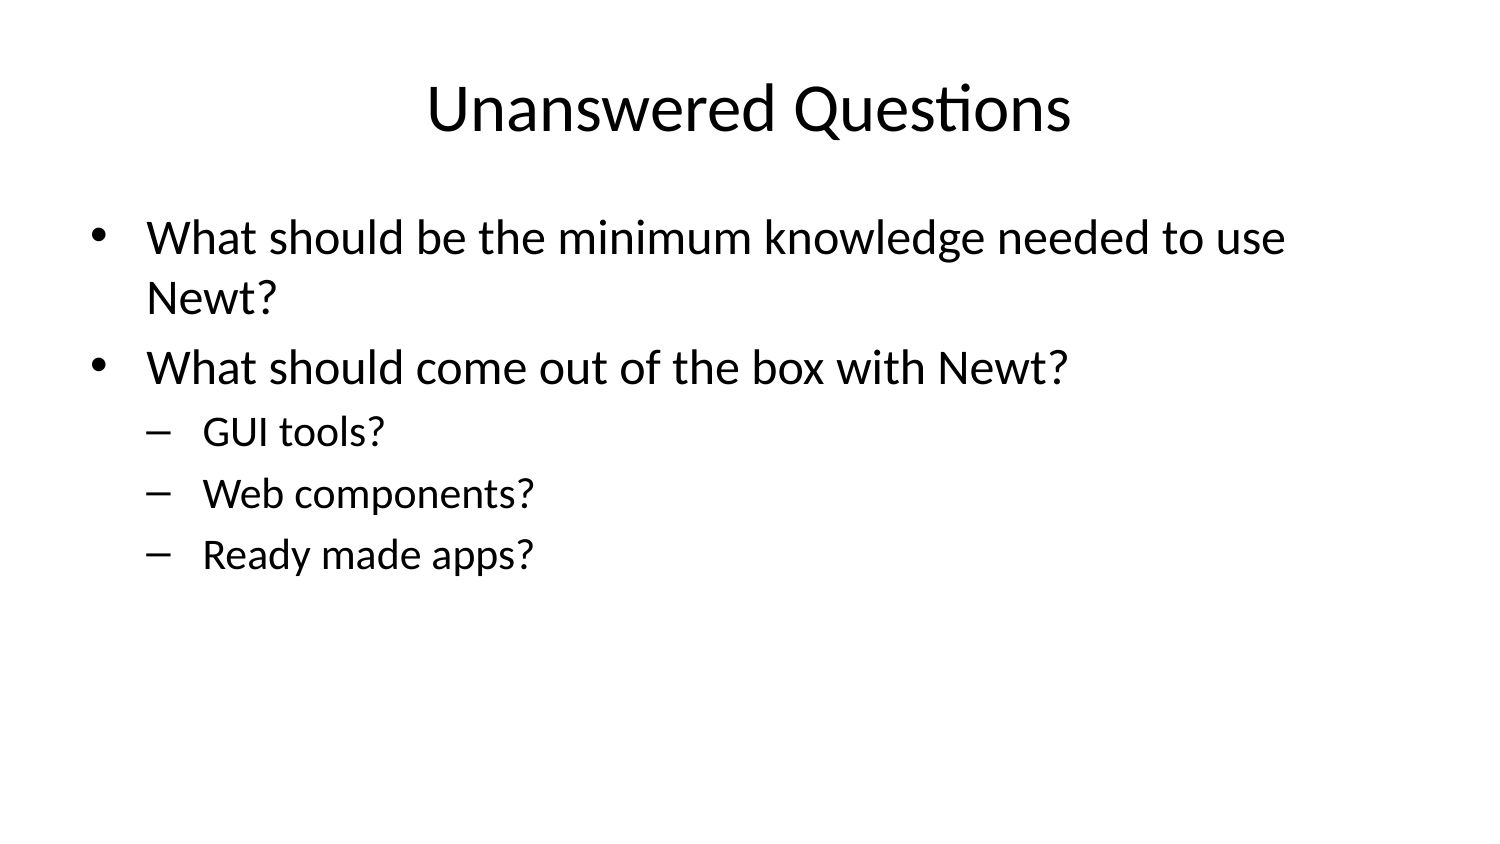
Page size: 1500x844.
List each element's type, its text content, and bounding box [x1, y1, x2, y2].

list What should be the minimum knowledge needed to use Newt? What should come out of the box with Newt? GUI tools? Web components? Ready made apps? [75, 196, 1425, 754]
title Unanswered Questions [75, 33, 1425, 175]
